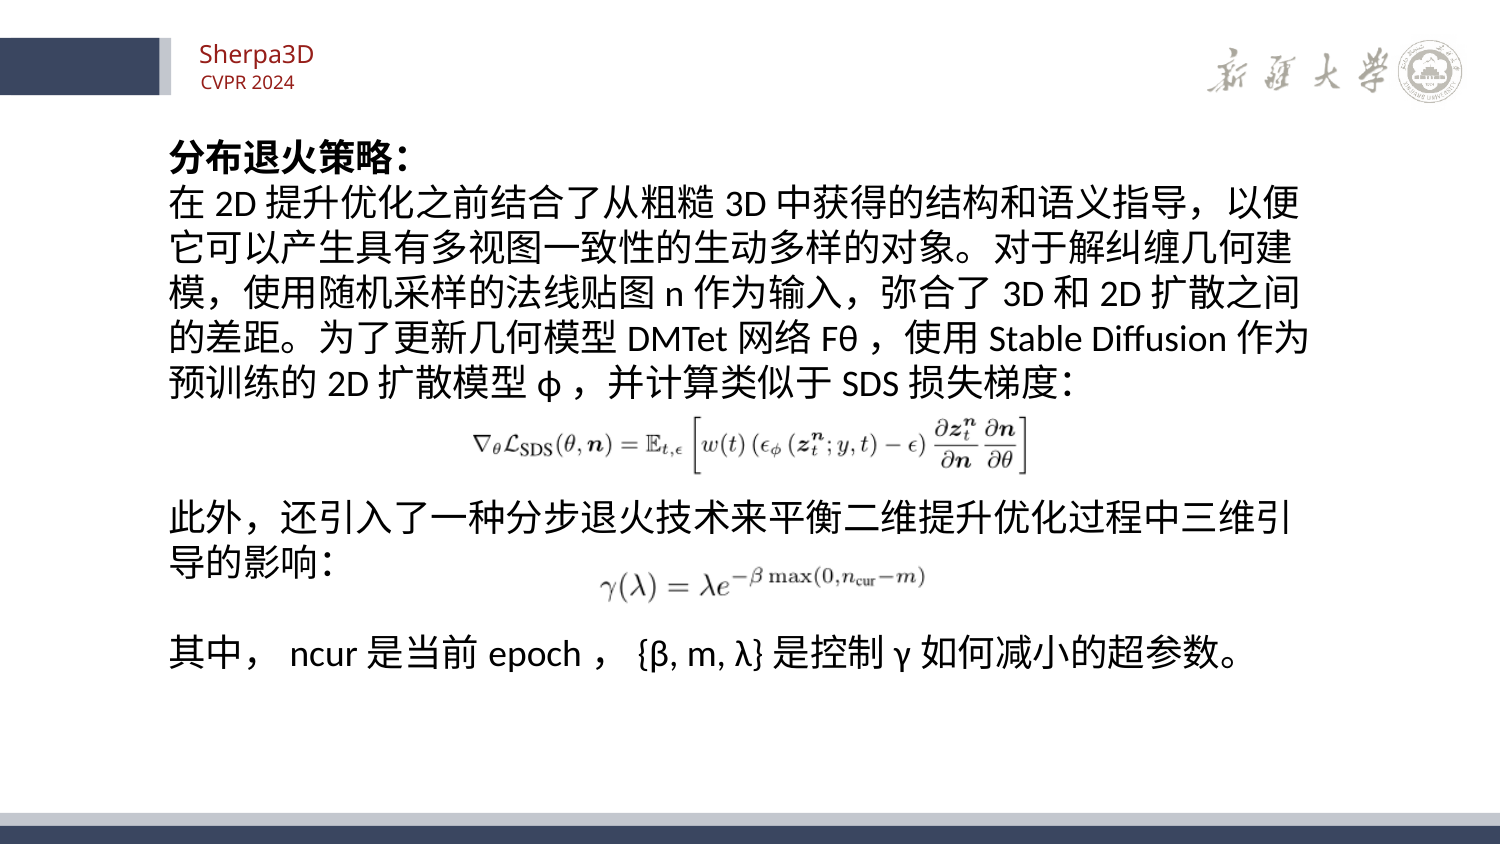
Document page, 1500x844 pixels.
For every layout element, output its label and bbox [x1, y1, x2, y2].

text_box [0, 33, 1500, 844]
picture [584, 563, 930, 619]
picture [462, 409, 1038, 480]
